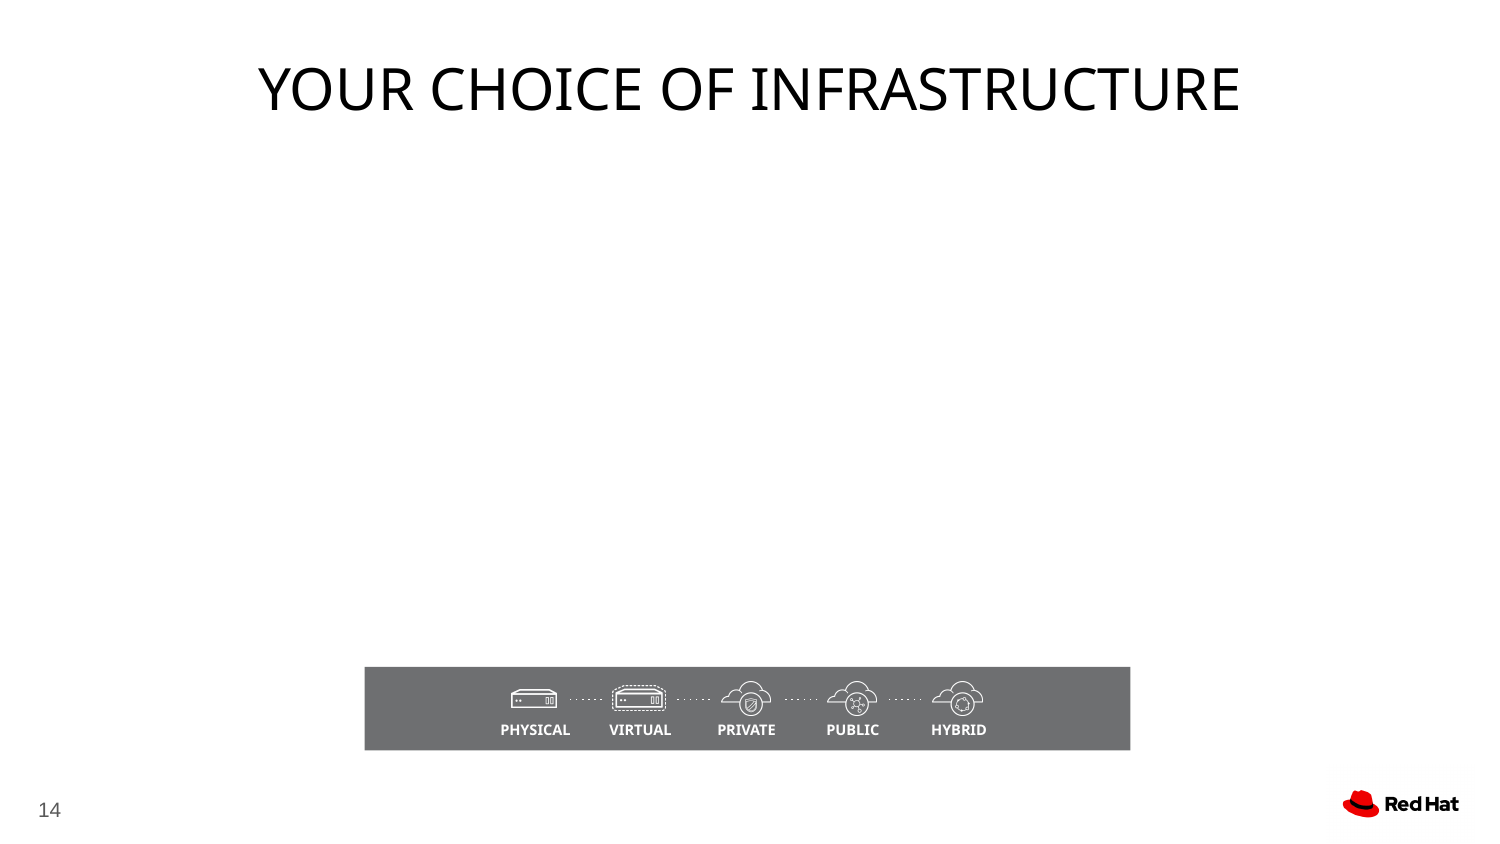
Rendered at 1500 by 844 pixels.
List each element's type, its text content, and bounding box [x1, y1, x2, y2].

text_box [364, 666, 1131, 751]
picture [1325, 763, 1475, 844]
title YOUR CHOICE OF INFRASTRUCTURE [135, 0, 1365, 175]
slide_number ‹#› [16, 776, 77, 842]
